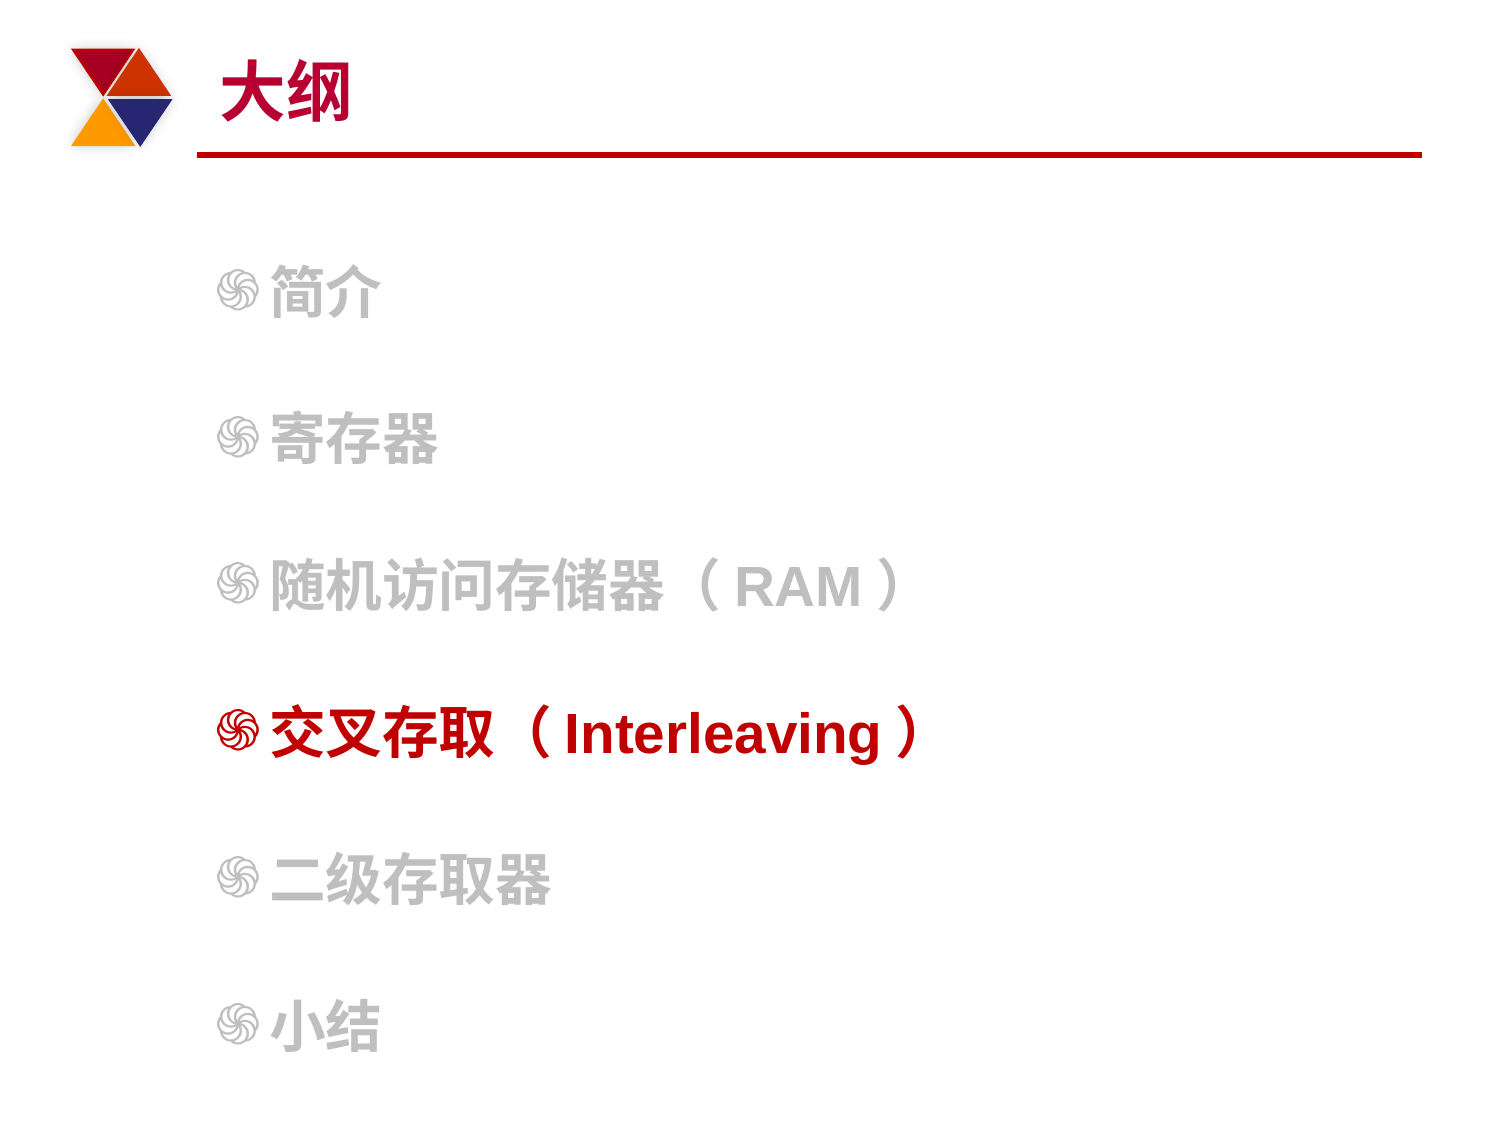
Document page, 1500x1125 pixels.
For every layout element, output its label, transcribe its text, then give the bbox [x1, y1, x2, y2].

title 大纲 [204, 36, 1405, 137]
list 简介 寄存器 随机访问存储器（RAM） 交叉存取（Interleaving） 二级存取器 小结 [200, 181, 1422, 1075]
